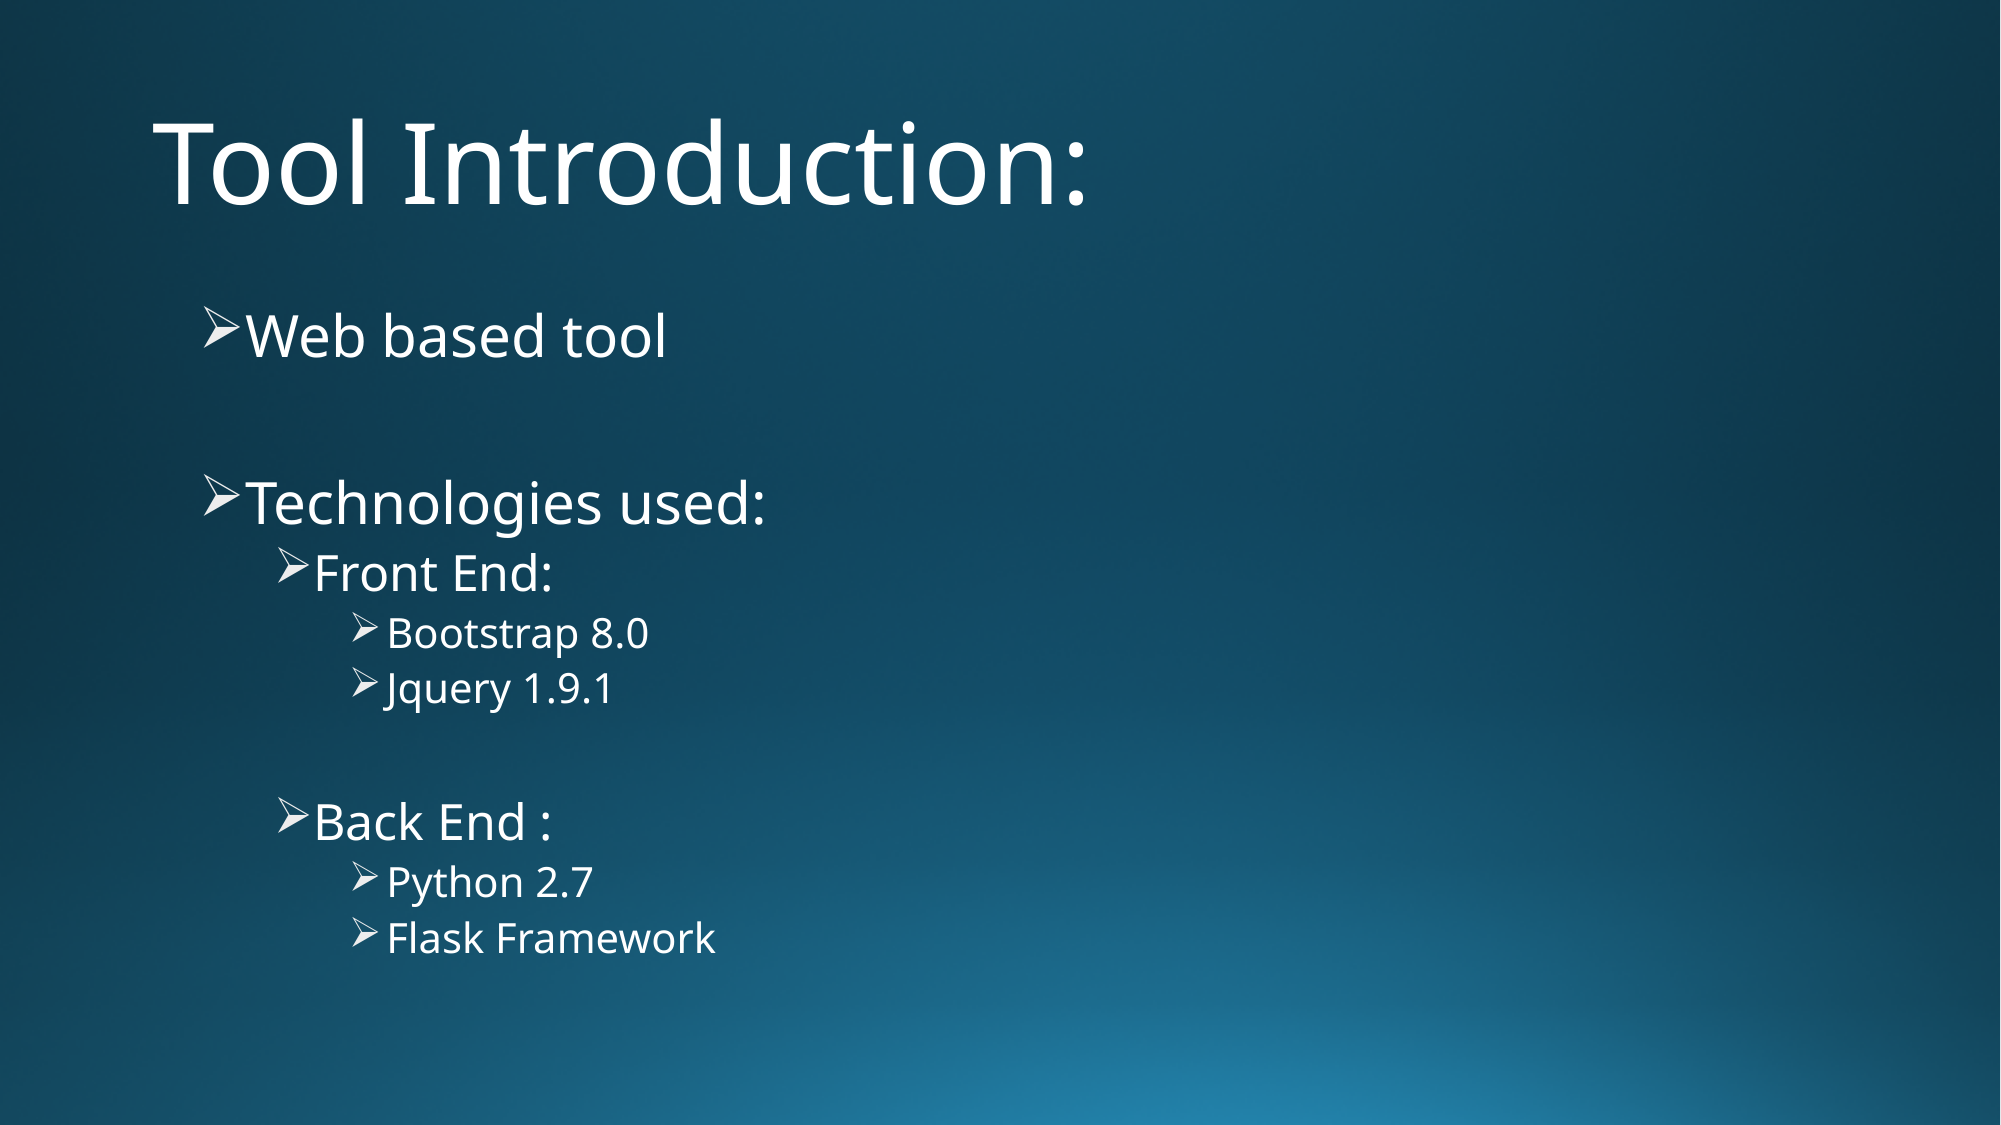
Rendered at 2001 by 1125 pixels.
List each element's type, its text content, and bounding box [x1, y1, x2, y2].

title Tool Introduction: [137, 59, 1863, 278]
picture [0, 0, 2001, 1125]
list Web based tool Technologies used: Front End: Bootstrap 8.0 Jquery 1.9.1 Back End : Python 2.7 Flask Framework [183, 299, 1863, 1014]
